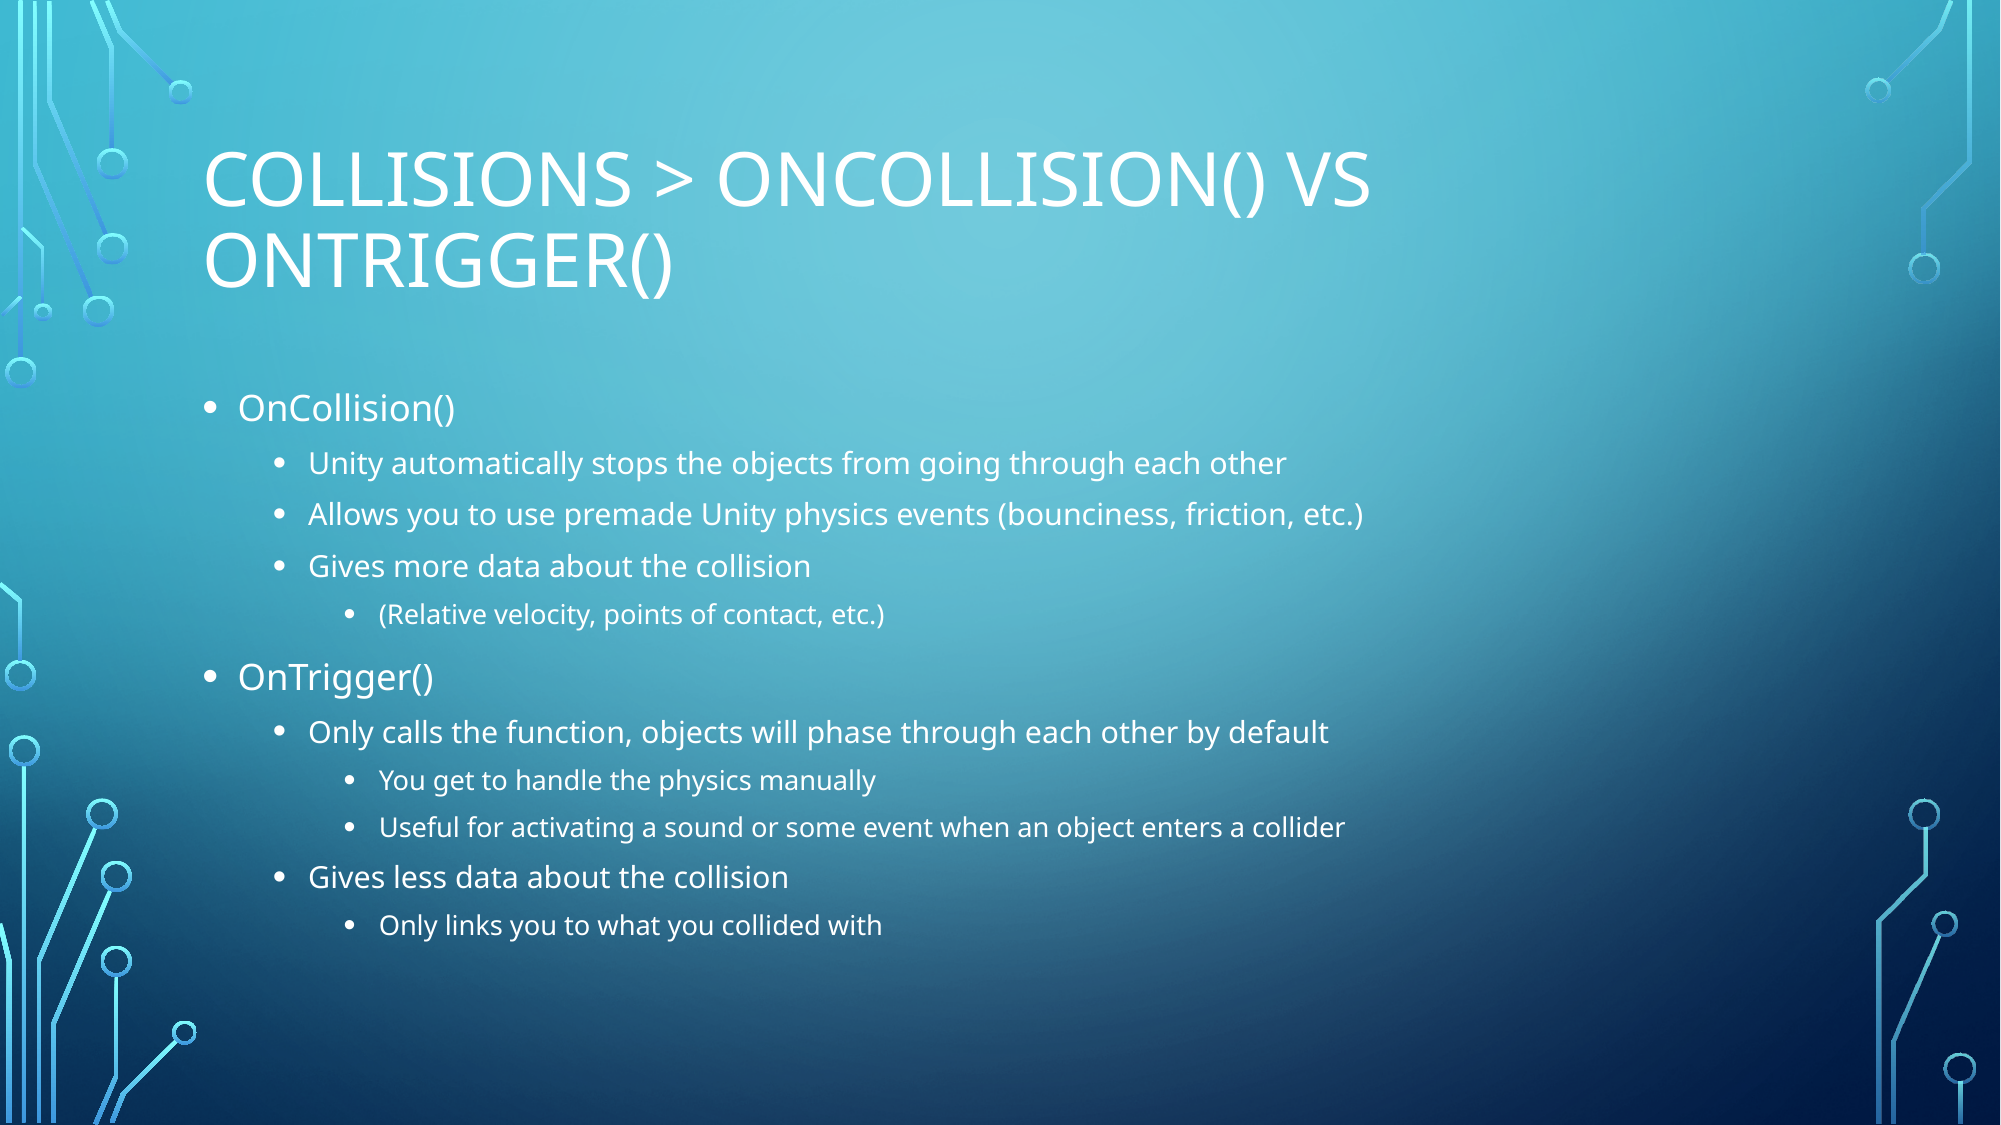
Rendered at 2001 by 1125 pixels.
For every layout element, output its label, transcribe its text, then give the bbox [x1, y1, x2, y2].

list OnCollision() Unity automatically stops the objects from going through each other Allows you to use premade Unity physics events (bounciness, friction, etc.) Gives more data about the collision (Relative velocity, points of contact, etc.) OnTrigger() Only calls the function, objects will phase through each other by default You get to handle the physics manually Useful for activating a sound or some event when an object enters a collider Gives less data about the collision Only links you to what you collided with [187, 369, 1813, 950]
title Collisions > OnCollision() vs OnTrigger() [187, 101, 1813, 344]
